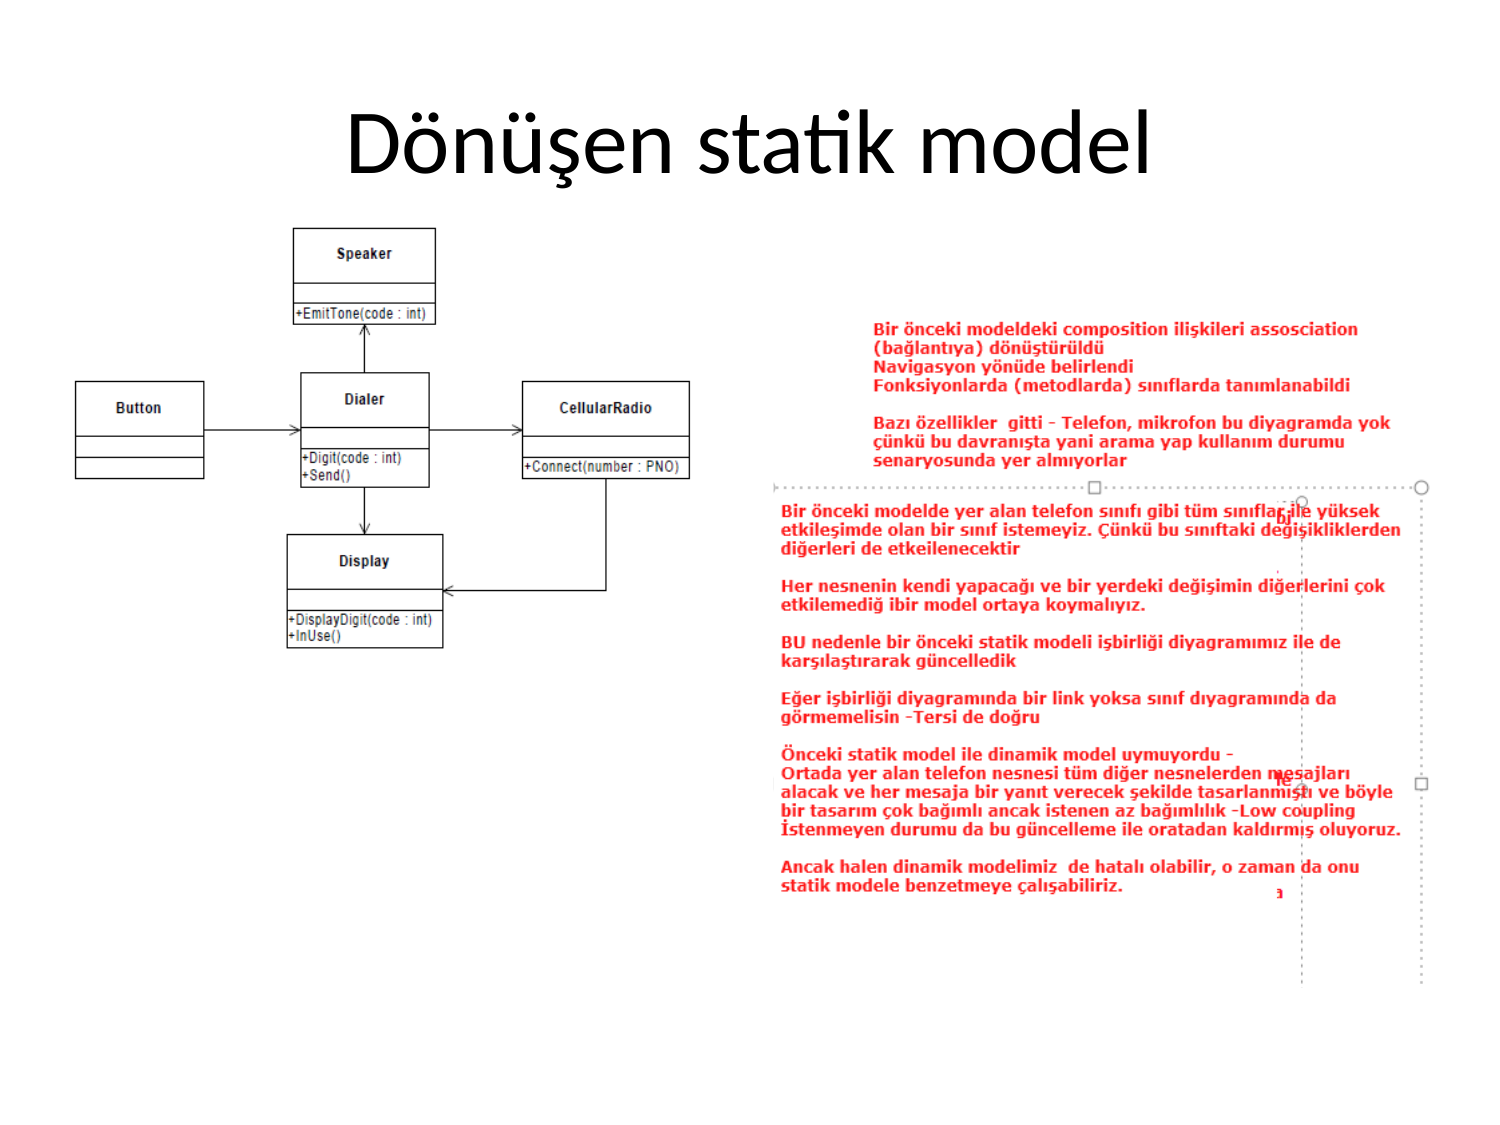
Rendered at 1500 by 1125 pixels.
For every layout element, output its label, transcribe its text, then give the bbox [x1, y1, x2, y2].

picture [773, 285, 1464, 988]
title Dönüşen statik model [75, 42, 1425, 231]
picture [29, 207, 715, 656]
